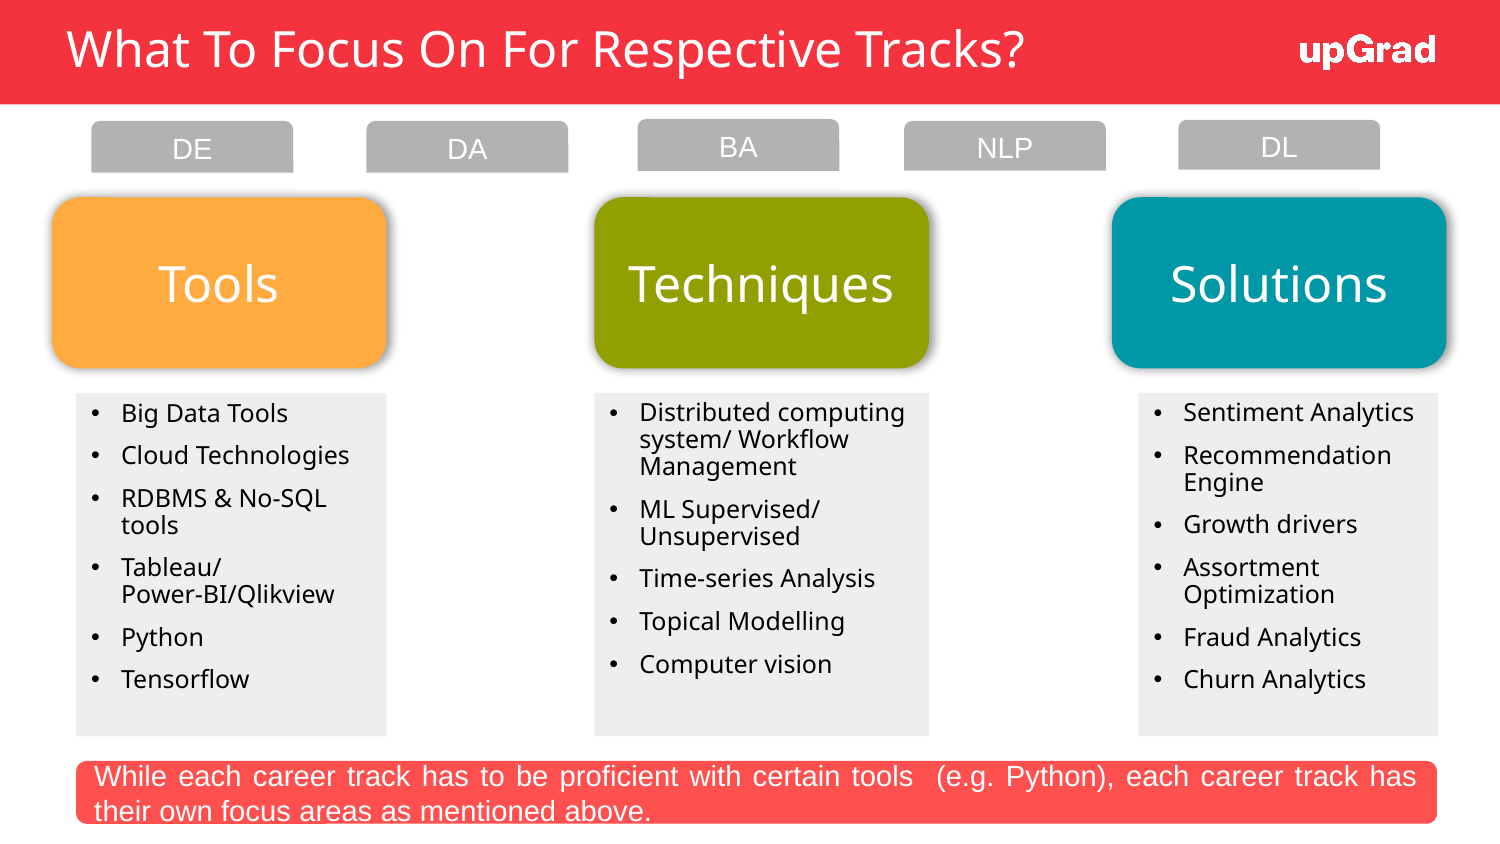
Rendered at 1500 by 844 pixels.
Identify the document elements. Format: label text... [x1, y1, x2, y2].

picture [1300, 34, 1435, 70]
text_box Sentiment Analytics Recommendation Engine Growth drivers Assortment Optimization Fraud Analytics Churn Analytics [1138, 392, 1438, 737]
text_box BA [637, 118, 840, 171]
text_box While each career track has to be proficient with certain tools (e.g. Python), each career track has their own focus areas as mentioned above. [76, 760, 1437, 824]
text_box NLP [904, 120, 1106, 171]
text_box DA [366, 120, 569, 173]
text_box Solutions [1111, 197, 1447, 369]
text_box Techniques [594, 197, 929, 369]
list Big Data Tools Cloud Technologies RDBMS & No-SQL tools Tableau/ Power-BI/Qlikview Python Tensorflow [76, 393, 387, 737]
title What To Focus On For Respective Tracks? [51, 20, 1139, 83]
text_box DL [1178, 119, 1381, 170]
text_box DE [91, 120, 294, 173]
text_box Tools [51, 197, 387, 369]
text_box Distributed computing system/ Workflow Management ML Supervised/ Unsupervised Time-series Analysis Topical Modelling Computer vision [594, 392, 929, 737]
